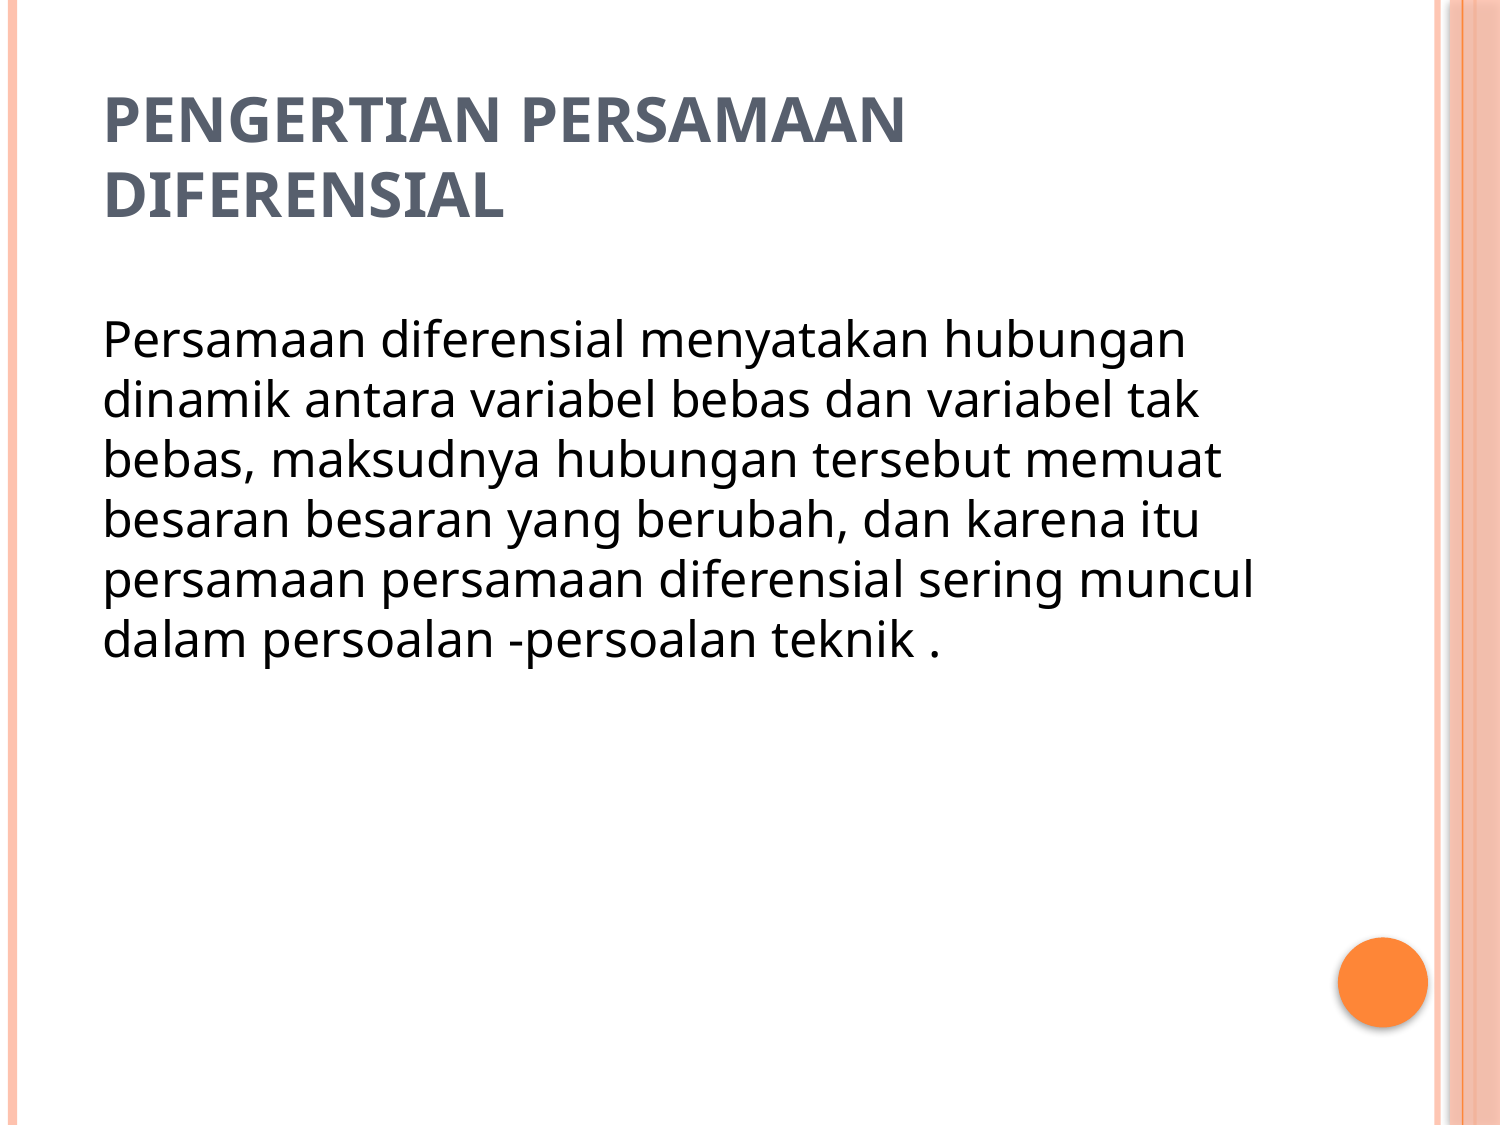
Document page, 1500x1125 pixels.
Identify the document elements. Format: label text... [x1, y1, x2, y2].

list Persamaan diferensial menyatakan hubungan dinamik antara variabel bebas dan variabel tak bebas, maksudnya hubungan tersebut memuat besaran besaran yang berubah, dan karena itu persamaan persamaan diferensial sering muncul dalam persoalan -persoalan teknik . [87, 299, 1313, 750]
title Pengertian persamaan diferensial [87, 50, 1313, 238]
